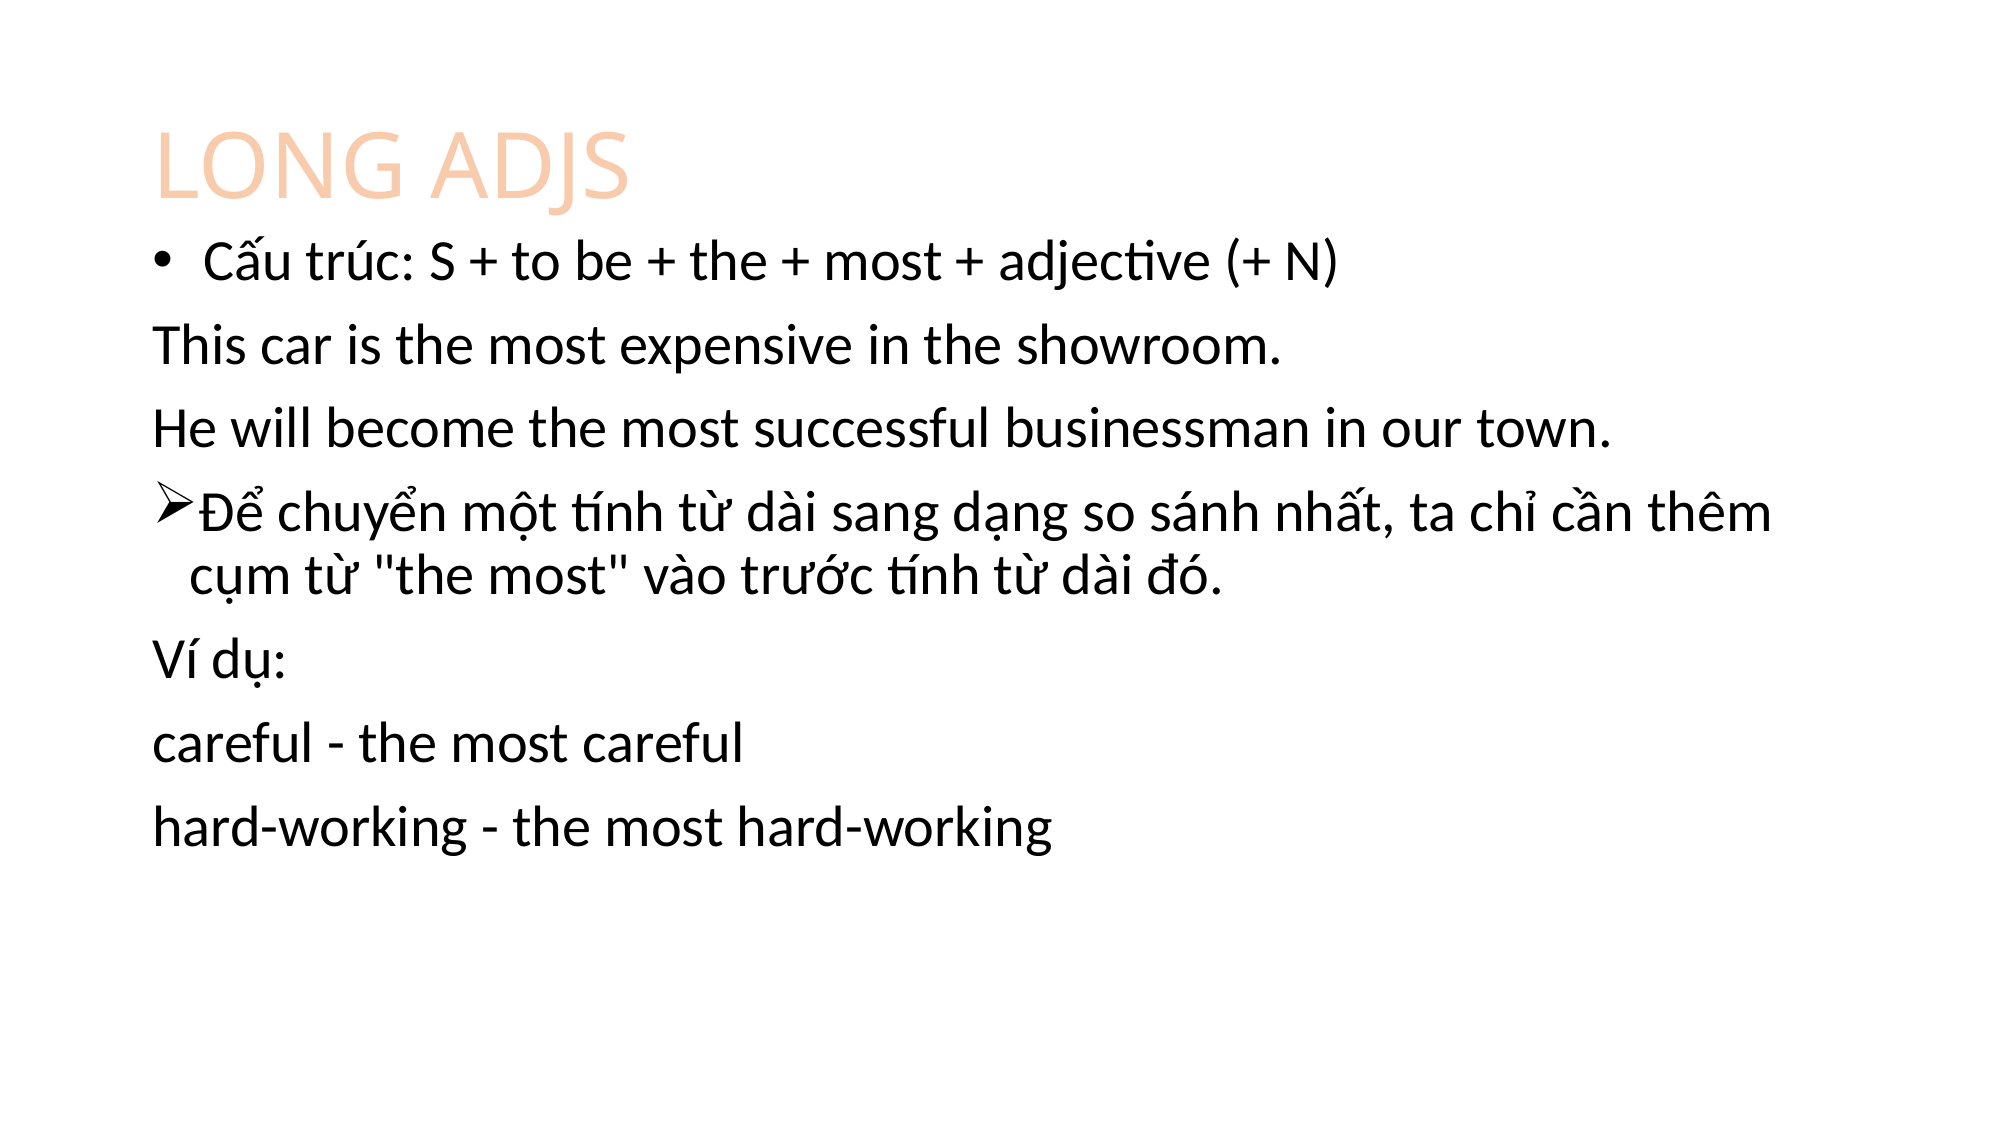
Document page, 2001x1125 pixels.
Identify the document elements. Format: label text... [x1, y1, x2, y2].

title LONG ADJS [137, 59, 1863, 222]
list Cấu trúc: S + to be + the + most + adjective (+ N) This car is the most expensive in the showroom. He will become the most successful businessman in our town. Để chuyển một tính từ dài sang dạng so sánh nhất, ta chỉ cần thêm cụm từ "the most" vào trước tính từ dài đó. Ví dụ: careful - the most careful hard-working - the most hard-working [137, 222, 1863, 1014]
